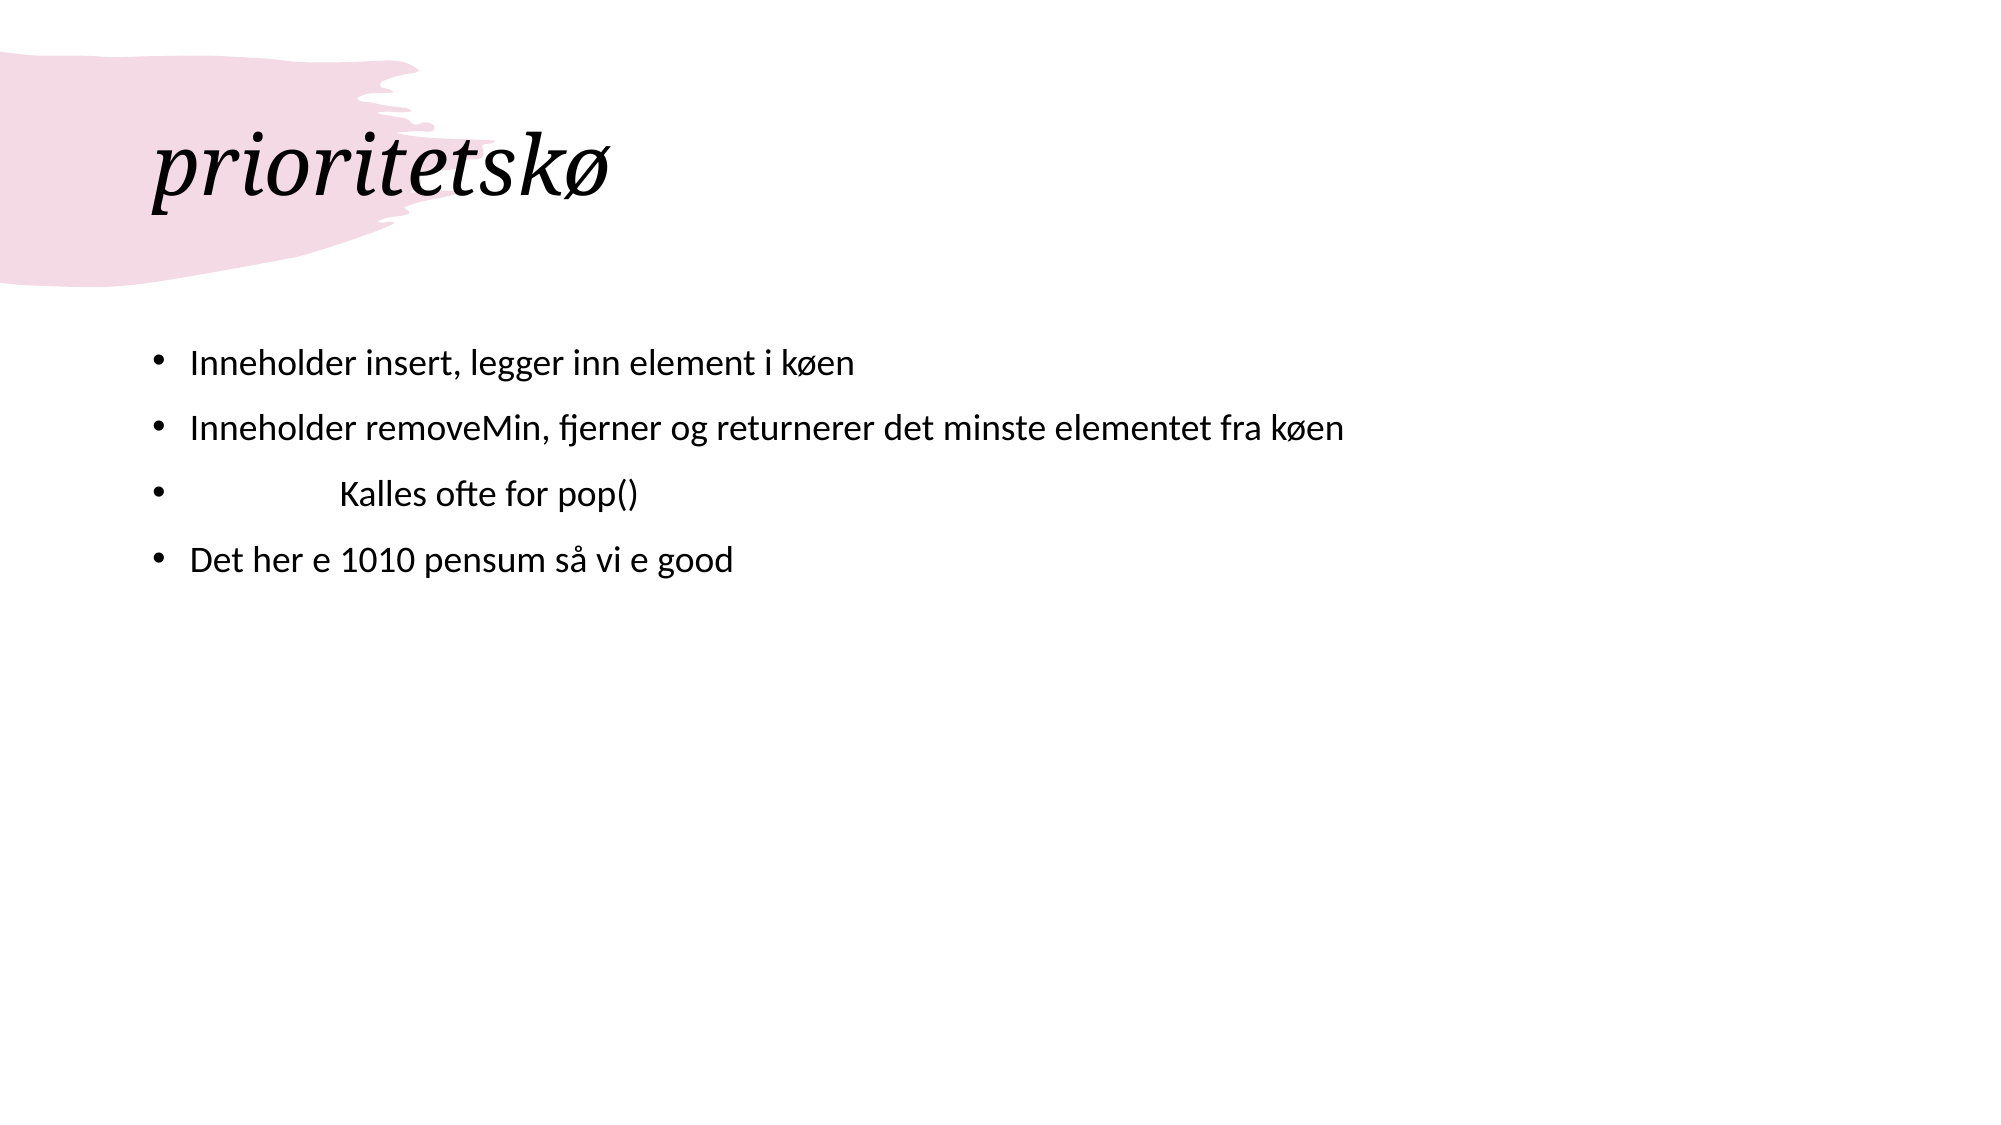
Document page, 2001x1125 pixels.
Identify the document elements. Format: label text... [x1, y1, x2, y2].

title prioritetskø [137, 59, 1863, 278]
list Inneholder insert, legger inn element i køen Inneholder removeMin, fjerner og returnerer det minste elementet fra køen Kalles ofte for pop() Det her e 1010 pensum så vi e good [137, 329, 1863, 1013]
